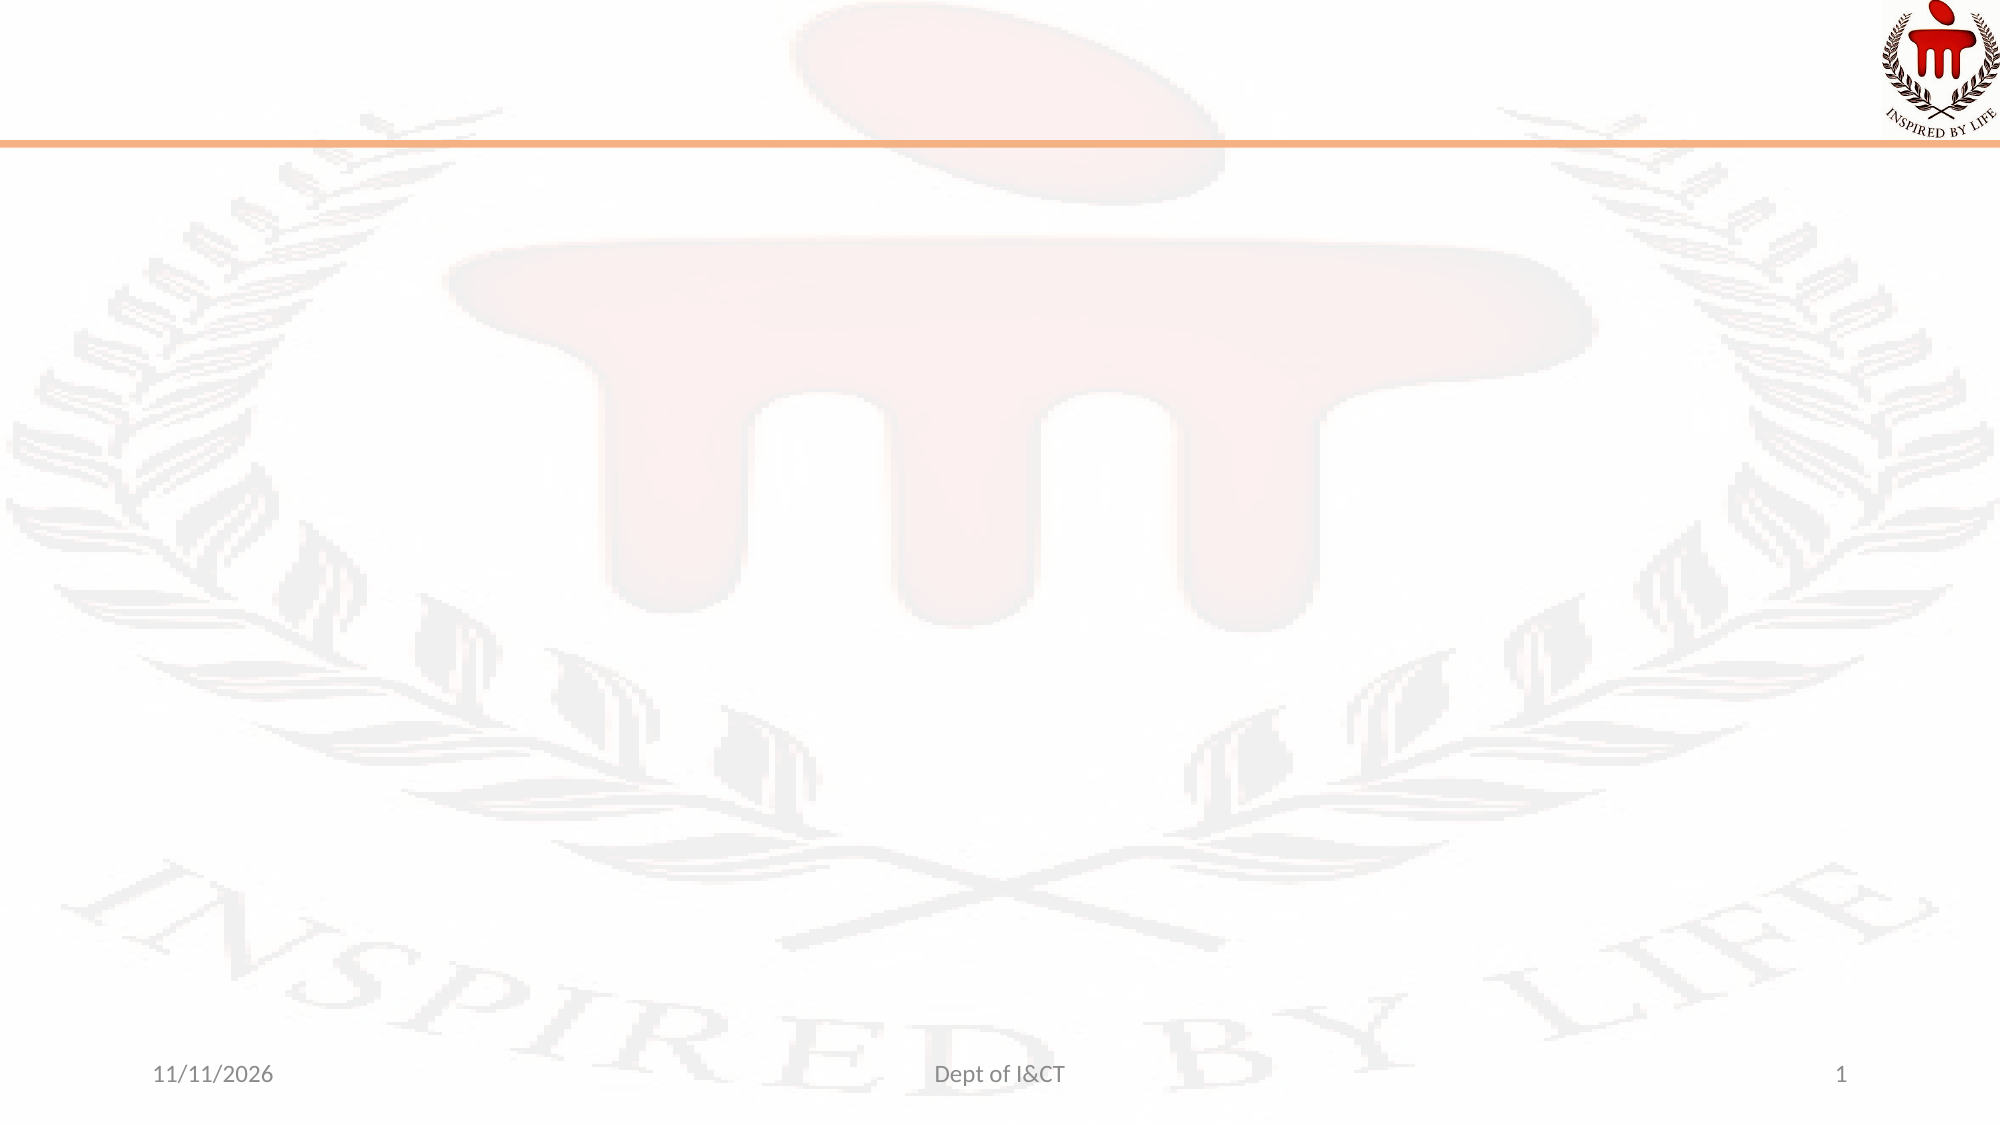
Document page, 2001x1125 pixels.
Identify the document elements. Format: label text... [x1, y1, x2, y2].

slide_number 1 [1412, 1042, 1863, 1103]
footer Dept of I&CT [662, 1042, 1338, 1103]
picture [1882, 0, 2000, 140]
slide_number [137, 1042, 588, 1103]
